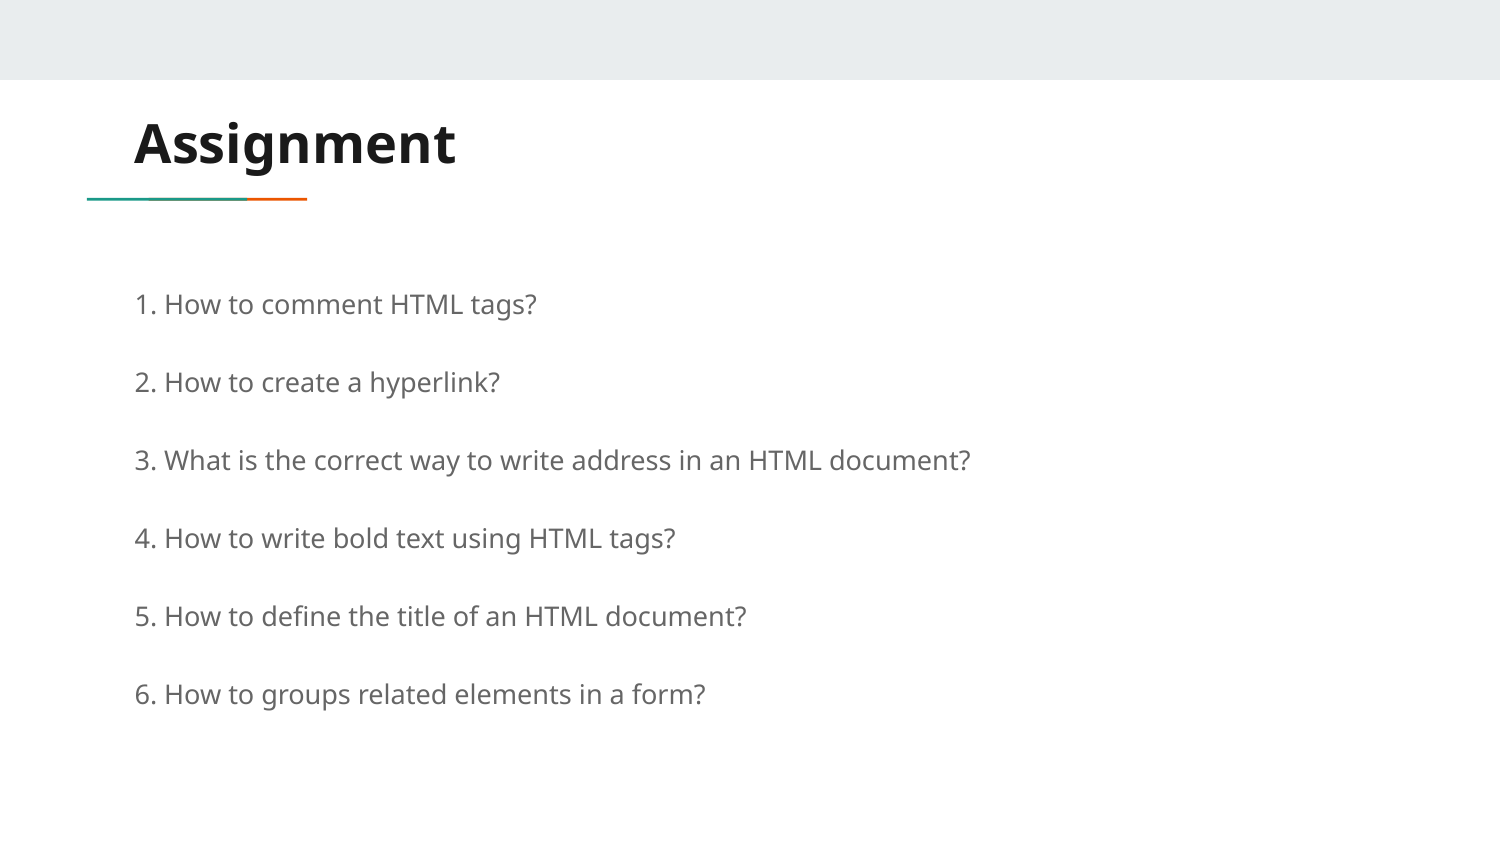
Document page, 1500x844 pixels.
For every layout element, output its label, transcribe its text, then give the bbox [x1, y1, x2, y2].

list 1. How to comment HTML tags? 2. How to create a hyperlink? 3. What is the correct way to write address in an HTML document? 4. How to write bold text using HTML tags? 5. How to define the title of an HTML document? 6. How to groups related elements in a form? [119, 252, 1381, 716]
title Assignment [119, 93, 1381, 182]
